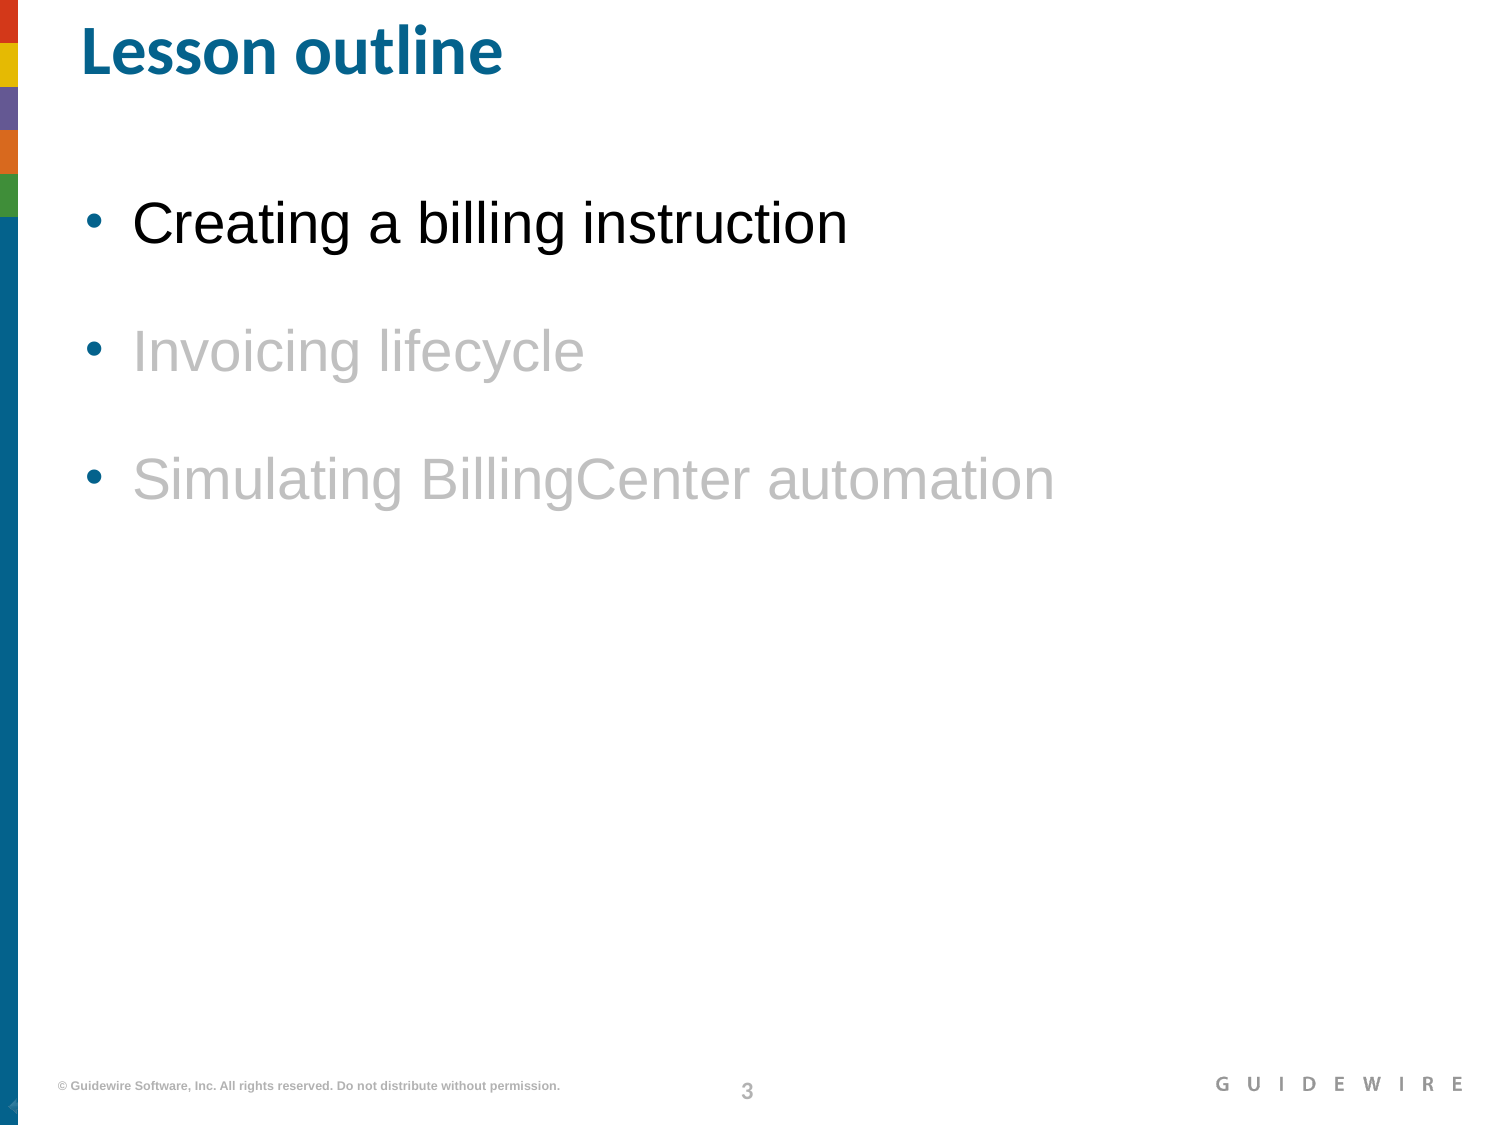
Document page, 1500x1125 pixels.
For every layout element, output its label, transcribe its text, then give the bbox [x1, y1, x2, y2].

title Lesson outline [81, 19, 1446, 142]
list Creating a billing instruction Invoicing lifecycle Simulating BillingCenter automation [85, 149, 1450, 1050]
picture [1215, 1073, 1480, 1096]
picture [10, 1101, 18, 1111]
picture [0, 0, 18, 216]
